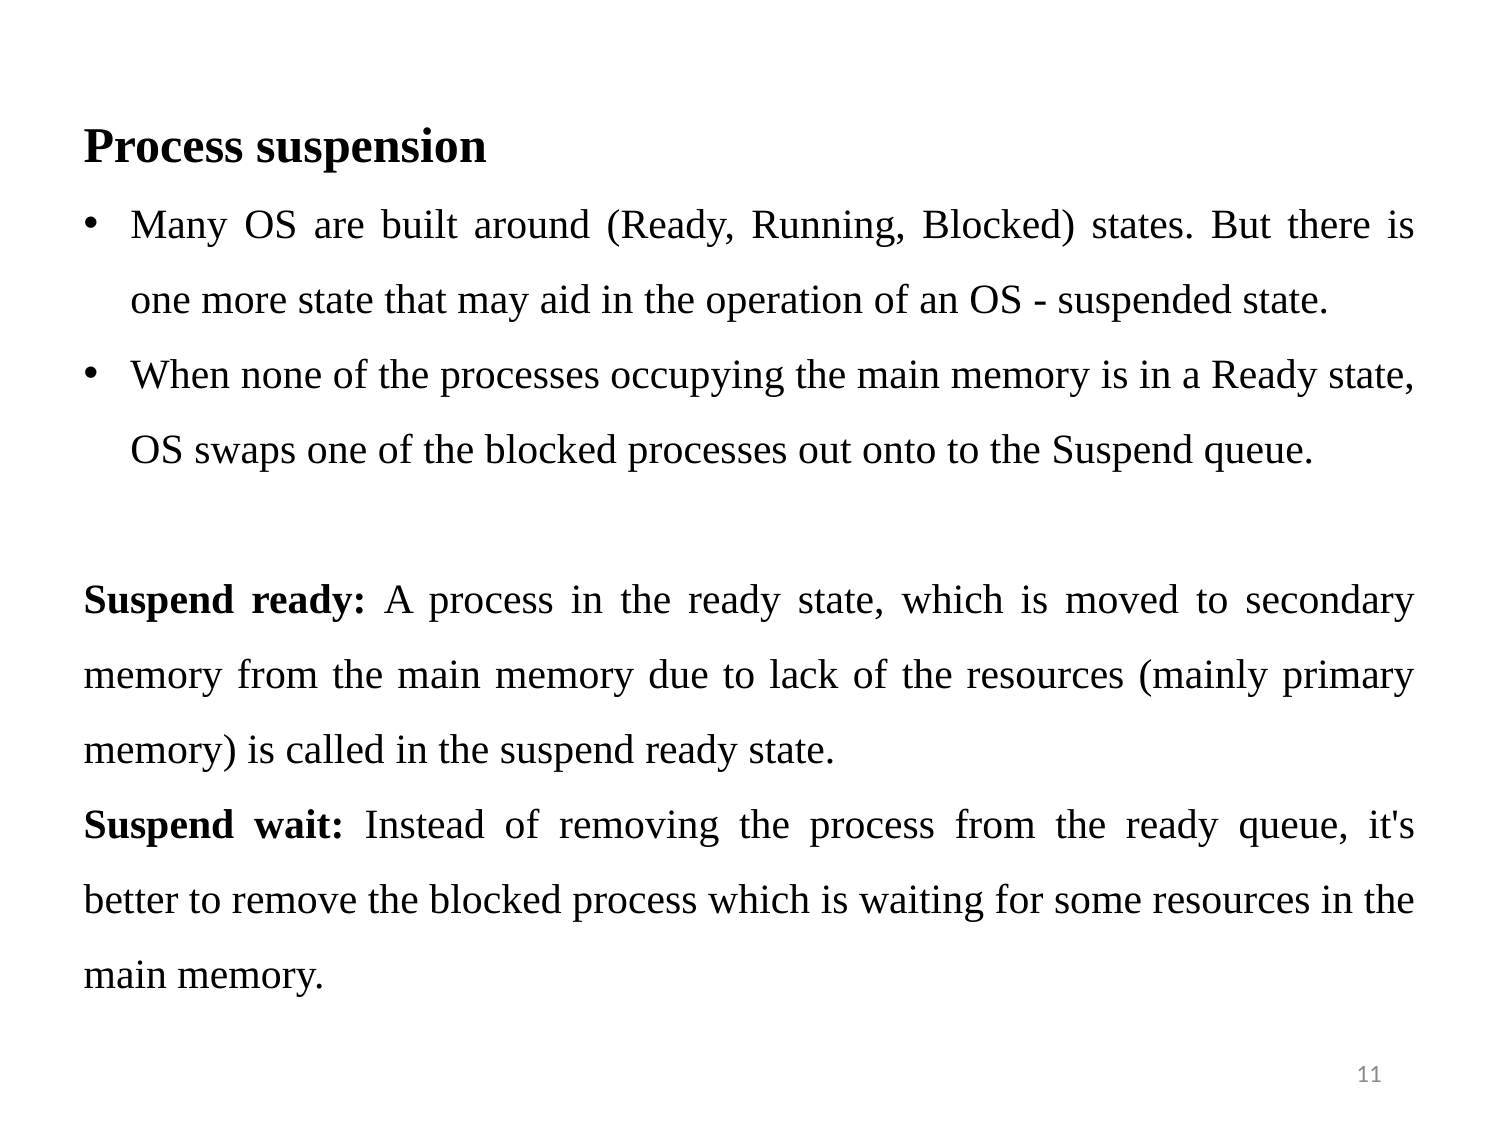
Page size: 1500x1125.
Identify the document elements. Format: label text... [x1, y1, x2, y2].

text_box Process suspension Many OS are built around (Ready, Running, Blocked) states. But there is one more state that may aid in the operation of an OS - suspended state. When none of the processes occupying the main memory is in a Ready state, OS swaps one of the blocked processes out onto to the Suspend queue. Suspend ready: A process in the ready state, which is moved to secondary memory from the main memory due to lack of the resources (mainly primary memory) is called in the suspend ready state. Suspend wait: Instead of removing the process from the ready queue, it's better to remove the blocked process which is waiting for some resources in the main memory. [68, 74, 1432, 1072]
slide_number 11 [1059, 1042, 1397, 1103]
